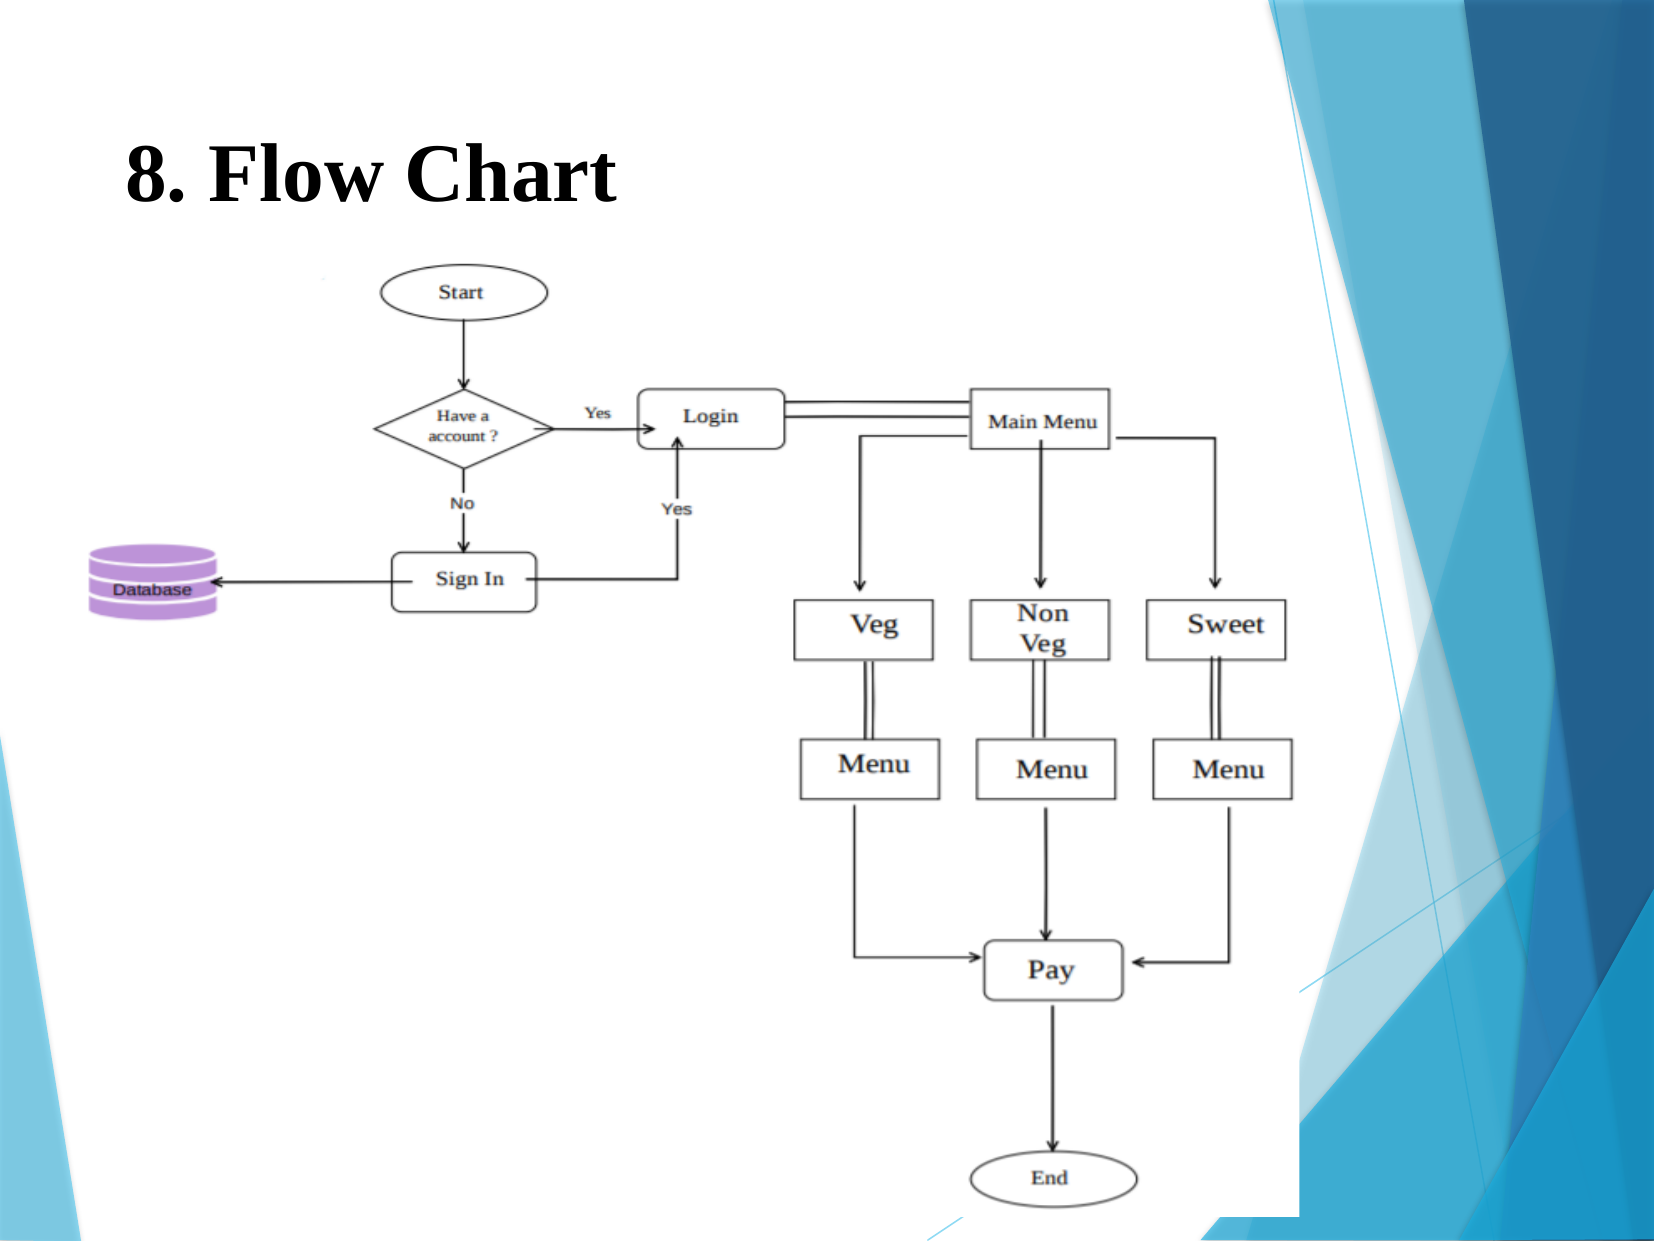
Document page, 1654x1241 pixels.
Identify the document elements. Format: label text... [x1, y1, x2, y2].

picture [85, 258, 1300, 1217]
title 8. Flow Chart [110, 110, 1114, 232]
